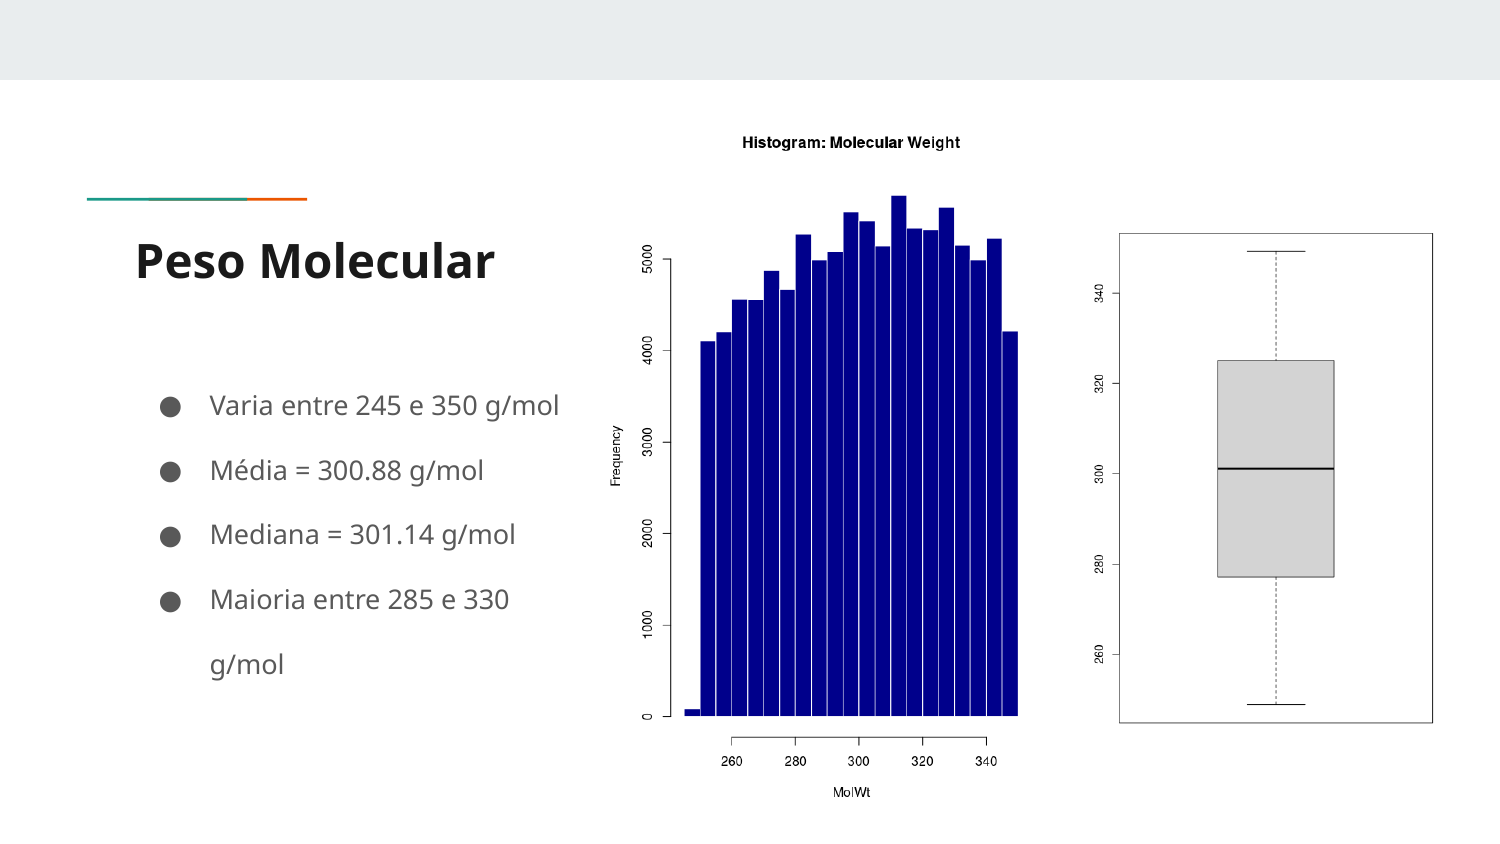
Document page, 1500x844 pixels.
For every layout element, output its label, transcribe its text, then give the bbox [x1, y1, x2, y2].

picture [605, 109, 1461, 818]
list Varia entre 245 e 350 g/mol Média = 300.88 g/mol Mediana = 301.14 g/mol Maioria entre 285 e 330 g/mol [119, 341, 594, 712]
title Peso Molecular [119, 216, 600, 305]
